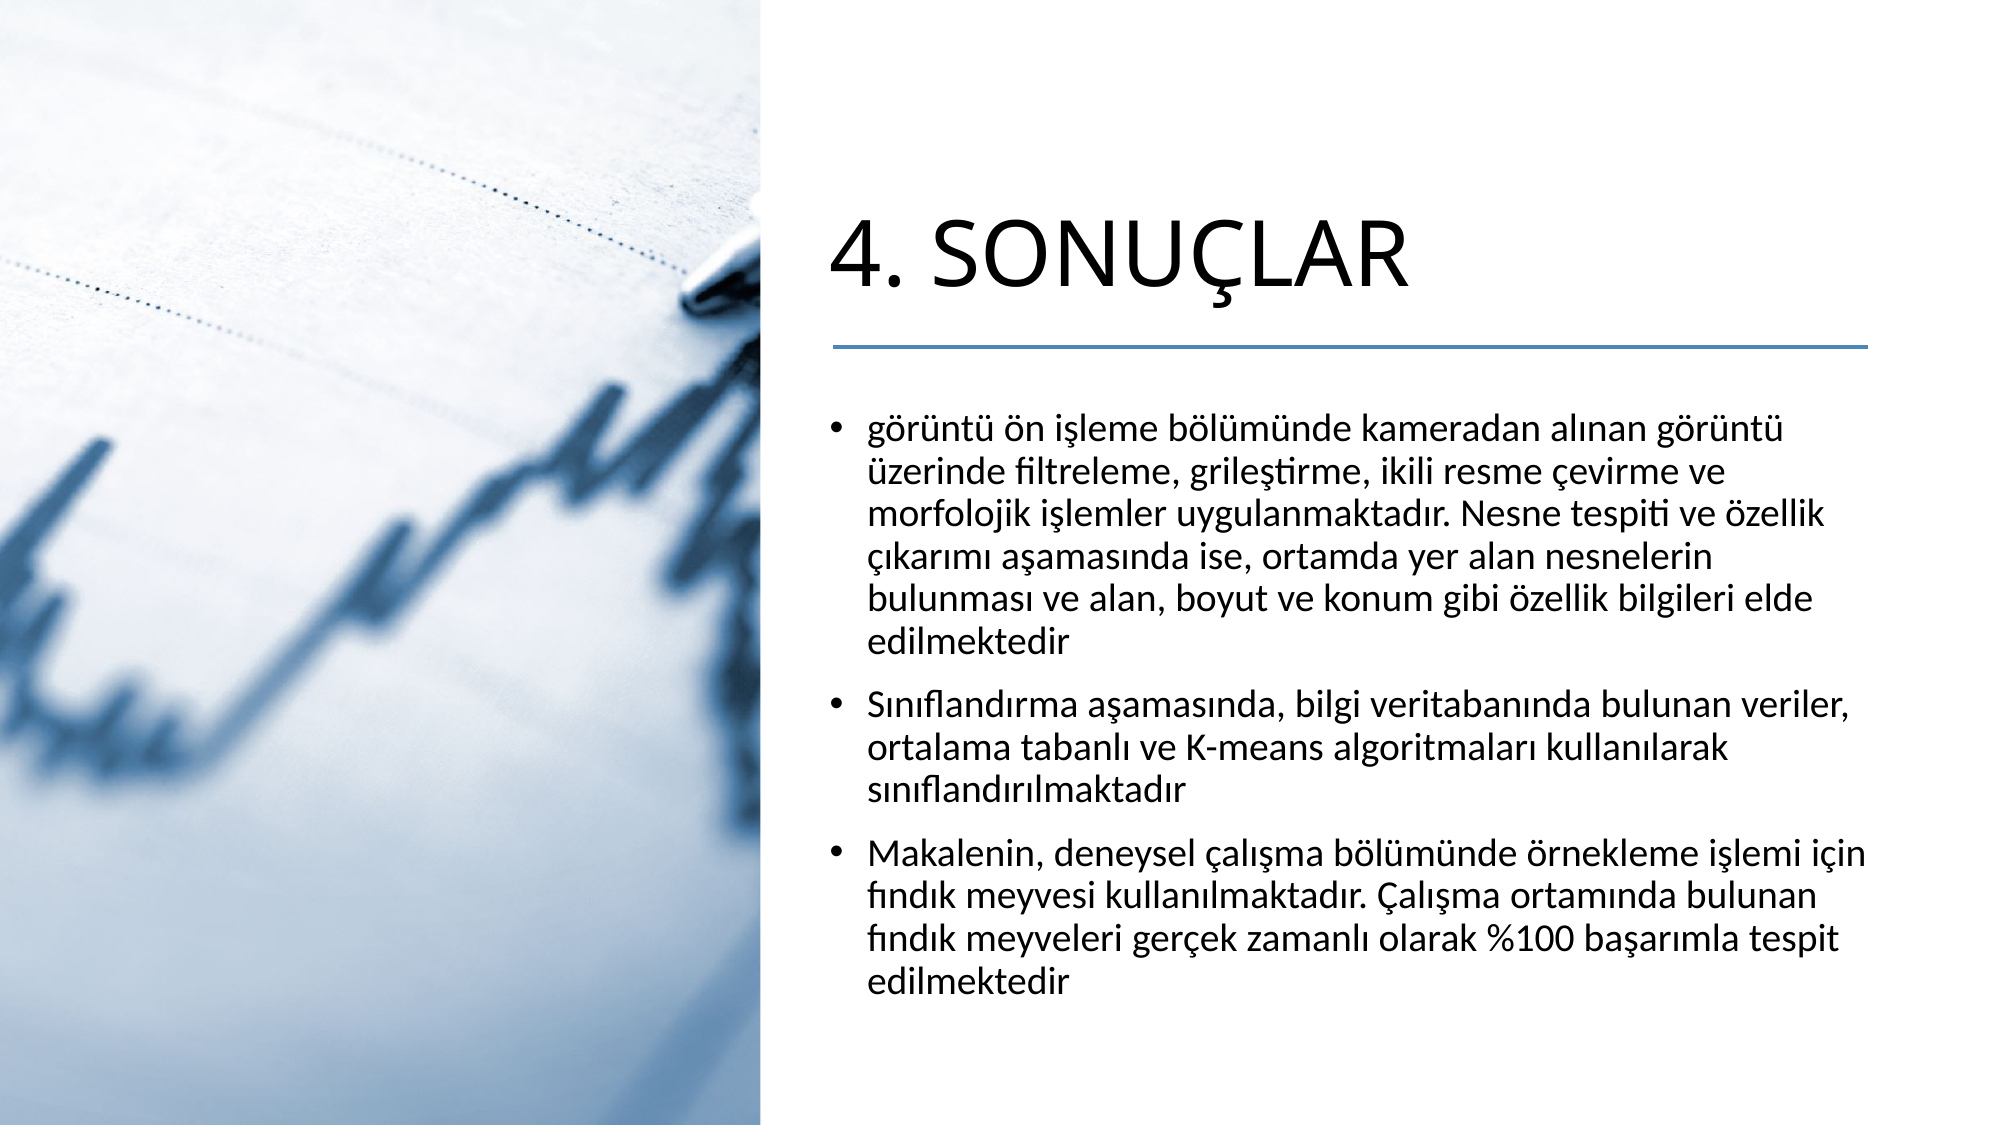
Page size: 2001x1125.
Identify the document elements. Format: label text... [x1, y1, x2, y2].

list görüntü ön işleme bölümünde kameradan alınan görüntü üzerinde filtreleme, grileştirme, ikili resme çevirme ve morfolojik işlemler uygulanmaktadır. Nesne tespiti ve özellik çıkarımı aşamasında ise, ortamda yer alan nesnelerin bulunması ve alan, boyut ve konum gibi özellik bilgileri elde edilmektedir Sınıflandırma aşamasında, bilgi veritabanında bulunan veriler, ortalama tabanlı ve K-means algoritmaları kullanılarak sınıflandırılmaktadır Makalenin, deneysel çalışma bölümünde örnekleme işlemi için fındık meyvesi kullanılmaktadır. Çalışma ortamında bulunan fındık meyveleri gerçek zamanlı olarak %100 başarımla tespit edilmektedir [814, 399, 1895, 1021]
title 4. SONUÇLAR [814, 103, 1895, 315]
picture [0, 0, 761, 1125]
